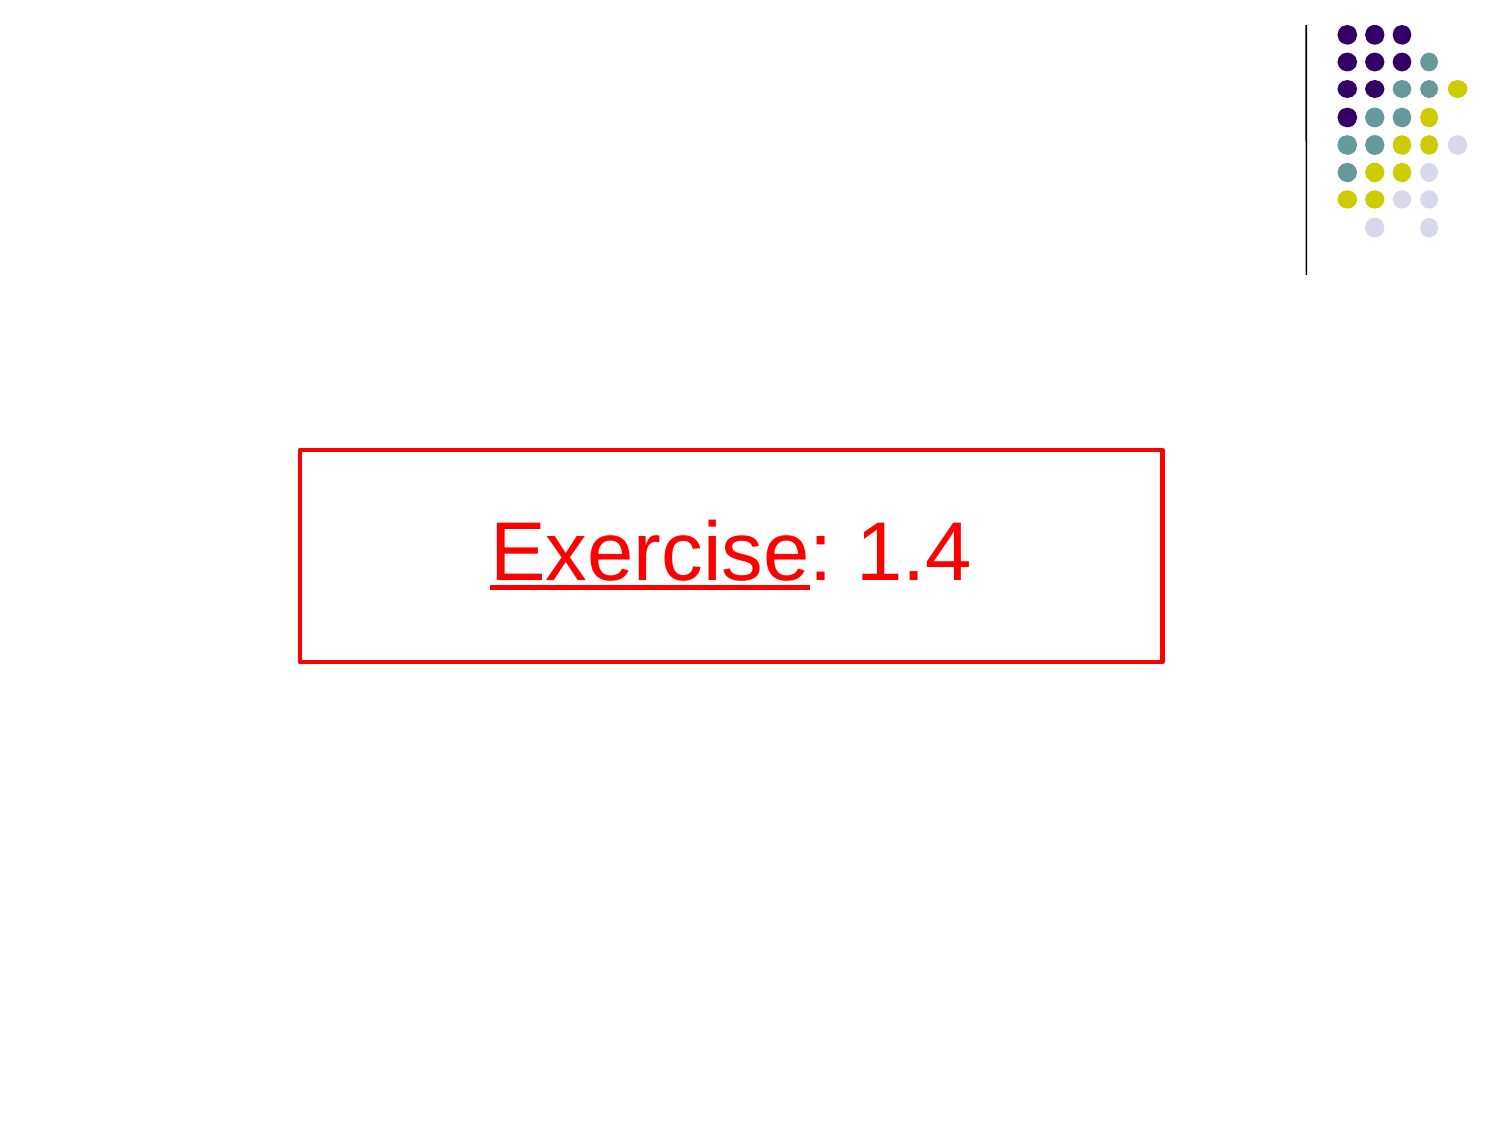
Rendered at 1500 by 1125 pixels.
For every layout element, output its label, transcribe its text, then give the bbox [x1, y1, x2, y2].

text_box Exercise: 1.4 [300, 449, 1163, 663]
